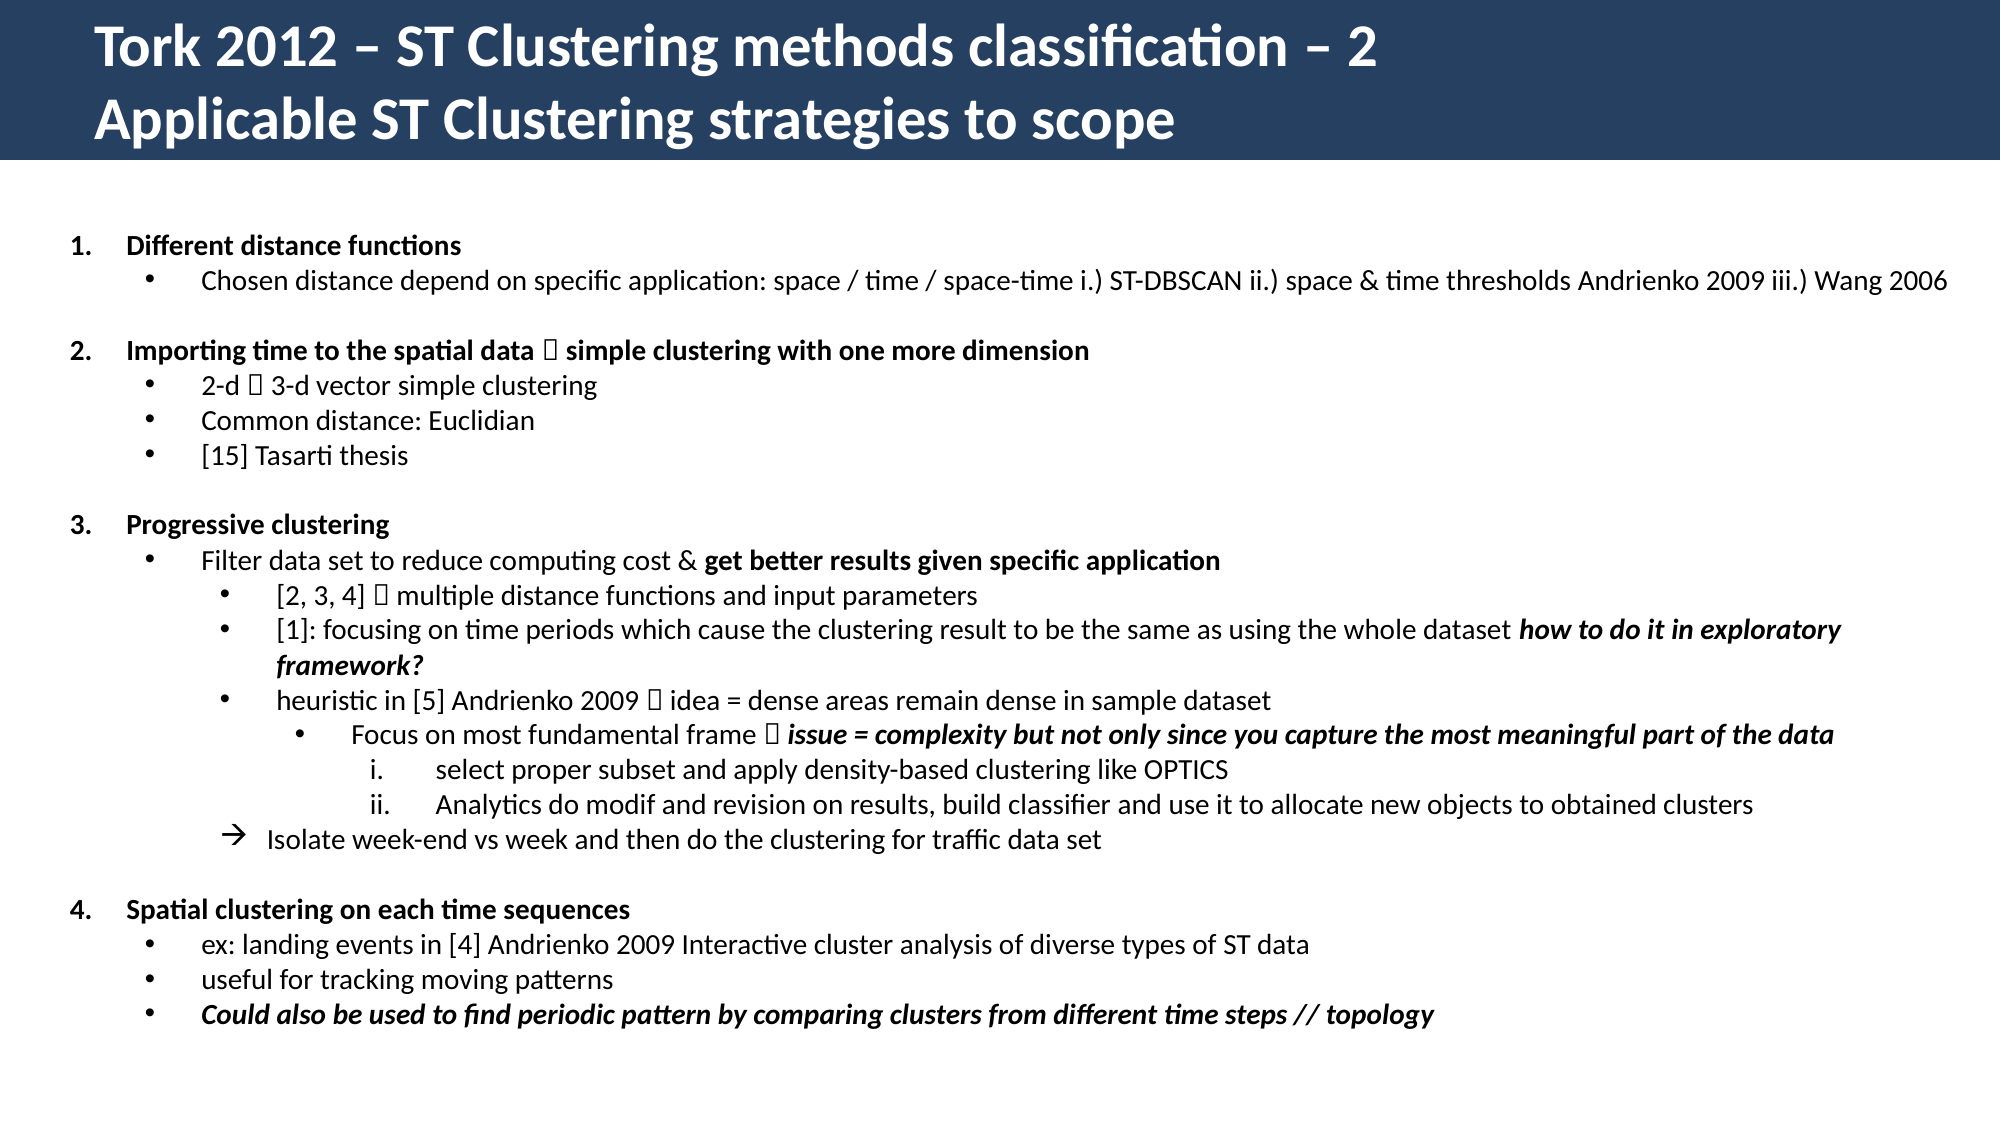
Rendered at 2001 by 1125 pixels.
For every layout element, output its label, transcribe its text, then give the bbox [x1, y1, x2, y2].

text_box Different distance functions Chosen distance depend on specific application: space / time / space-time i.) ST-DBSCAN ii.) space & time thresholds Andrienko 2009 iii.) Wang 2006 Importing time to the spatial data  simple clustering with one more dimension 2-d  3-d vector simple clustering Common distance: Euclidian [15] Tasarti thesis Progressive clustering Filter data set to reduce computing cost & get better results given specific application [2, 3, 4]  multiple distance functions and input parameters [1]: focusing on time periods which cause the clustering result to be the same as using the whole dataset how to do it in exploratory framework? heuristic in [5] Andrienko 2009  idea = dense areas remain dense in sample dataset Focus on most fundamental frame  issue = complexity but not only since you capture the most meaningful part of the data select proper subset and apply density-based clustering like OPTICS Analytics do modif and revision on results, build classifier and use it to allocate new objects to obtained clusters Isolate week-end vs week and then do the clustering for traffic data set Spatial clustering on each time sequences ex: landing events in [4] Andrienko 2009 Interactive cluster analysis of diverse types of ST data useful for tracking moving patterns Could also be used to find periodic pattern by comparing clusters from different time steps // topology [55, 218, 1975, 1038]
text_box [0, 0, 2000, 160]
